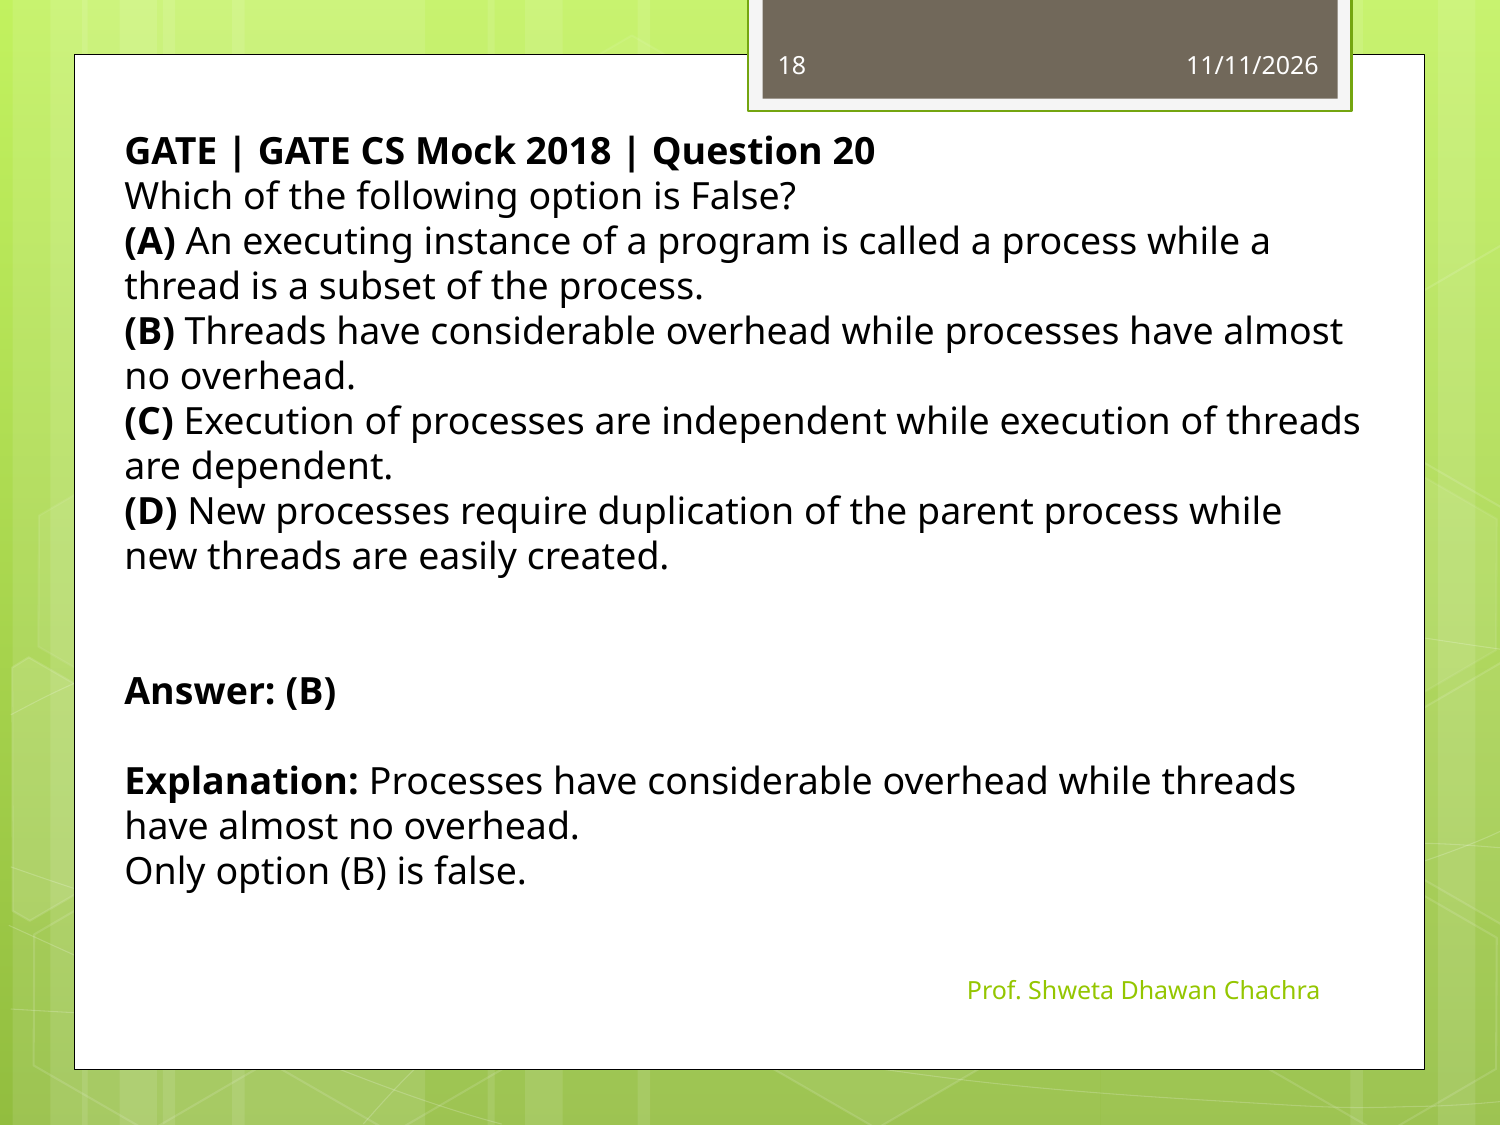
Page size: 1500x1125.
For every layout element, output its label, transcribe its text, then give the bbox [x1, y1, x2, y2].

text_box GATE | GATE CS Mock 2018 | Question 20 Which of the following option is False? (A) An executing instance of a program is called a process while a thread is a subset of the process. (B) Threads have considerable overhead while processes have almost no overhead. (C) Execution of processes are independent while execution of threads are dependent. (D) New processes require duplication of the parent process while new threads are easily created. Answer: (B) Explanation: Processes have considerable overhead while threads have almost no overhead. Only option (B) is false. [109, 119, 1380, 899]
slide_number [983, 36, 1334, 97]
footer Prof. Shweta Dhawan Chachra [761, 960, 1336, 1020]
slide_number 18 [762, 36, 982, 97]
